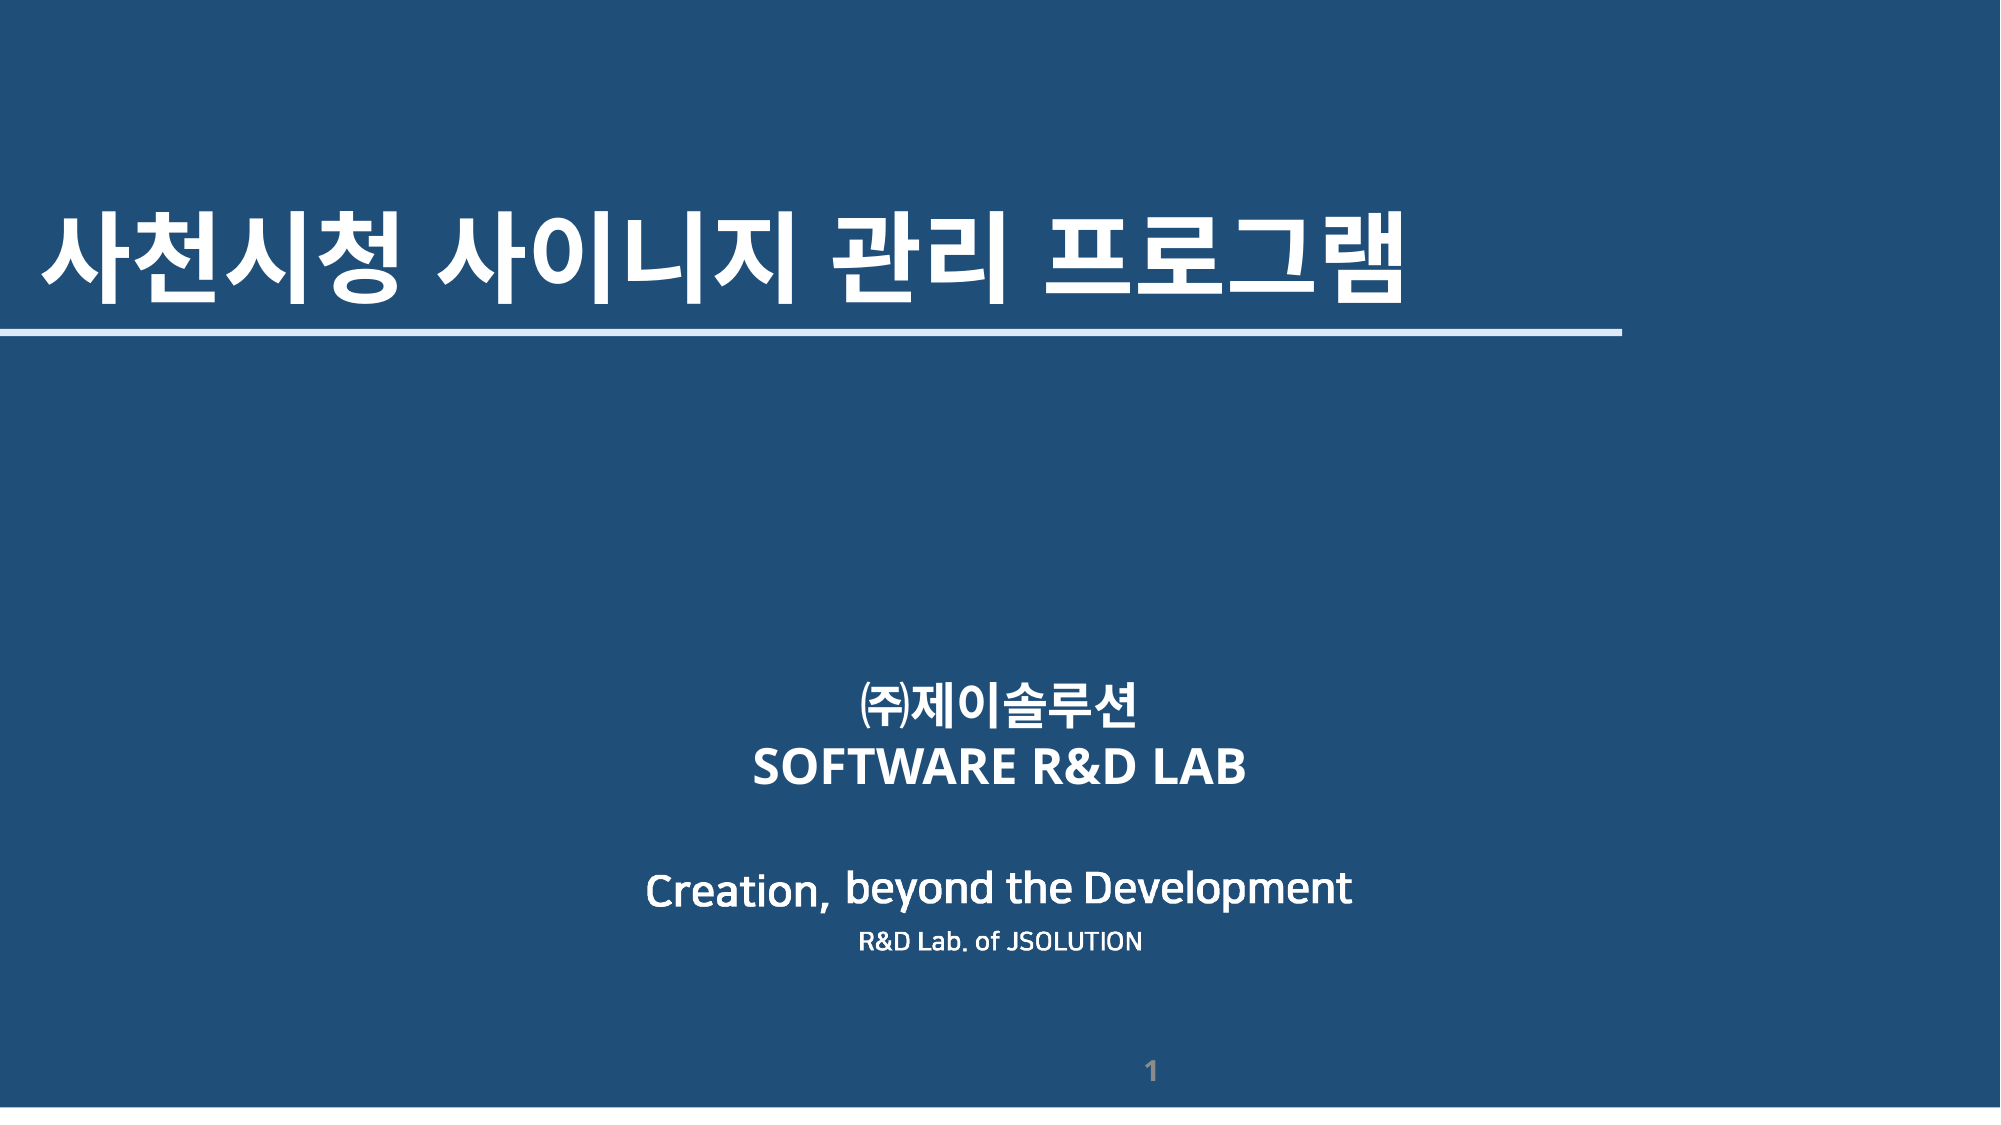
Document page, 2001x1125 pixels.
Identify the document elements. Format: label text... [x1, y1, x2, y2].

slide_number 1 [725, 1042, 1175, 1103]
title 사천시청 사이니지 관리 프로그램 [24, 159, 1792, 325]
picture [584, 827, 1416, 979]
